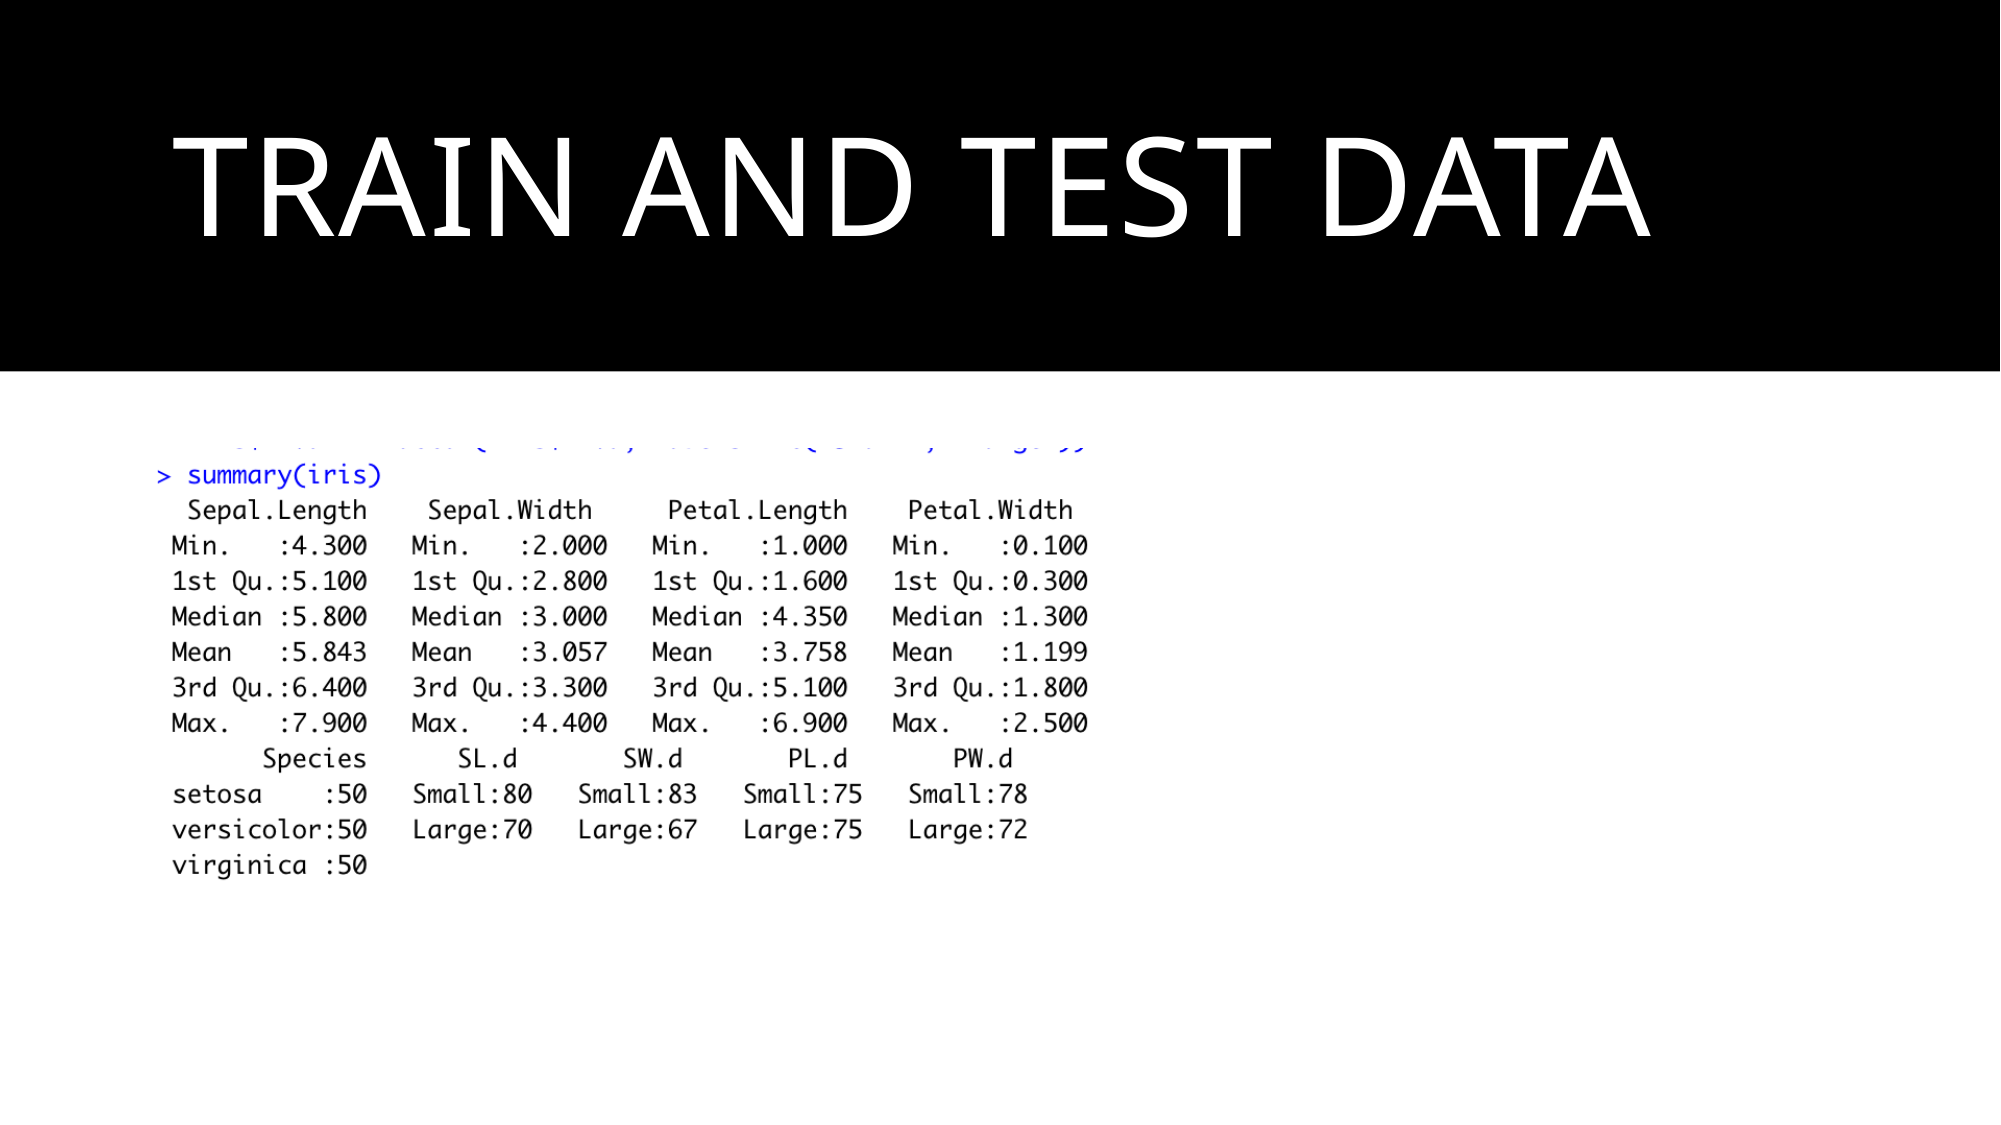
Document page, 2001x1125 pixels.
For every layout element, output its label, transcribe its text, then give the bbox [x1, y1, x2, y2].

picture [157, 448, 1400, 901]
title Train and test data [157, 52, 1842, 332]
